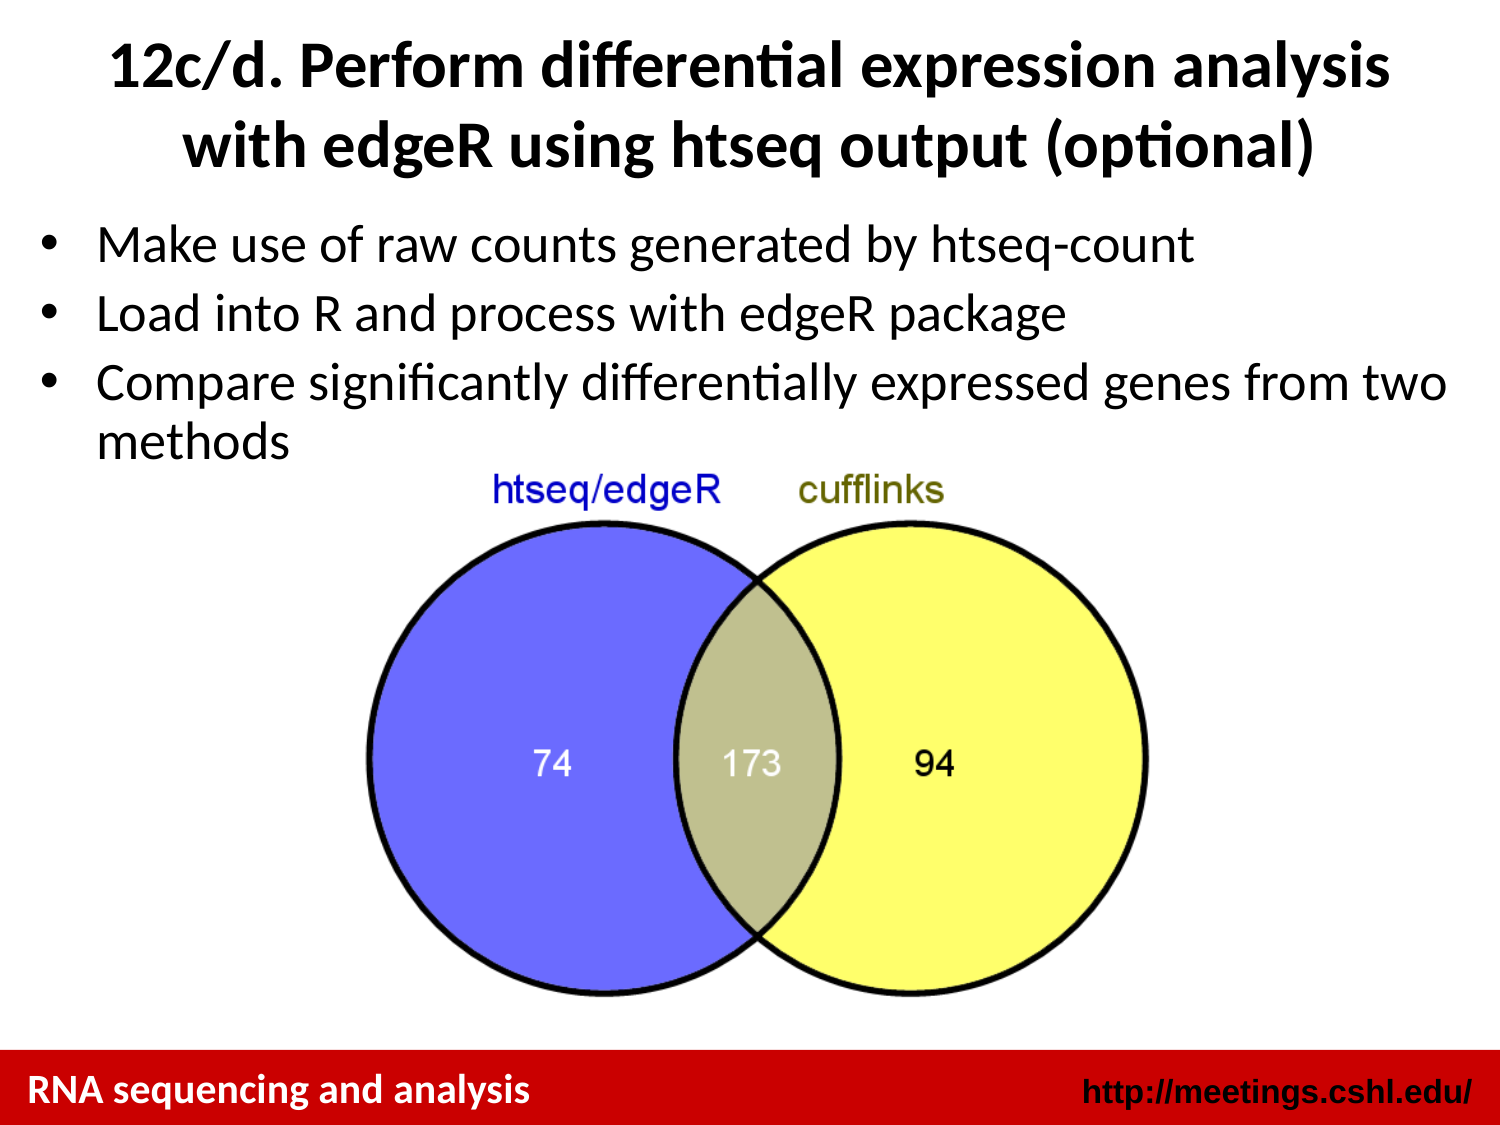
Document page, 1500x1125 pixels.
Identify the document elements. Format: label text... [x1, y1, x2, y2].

picture [354, 455, 1164, 1012]
list Make use of raw counts generated by htseq-count Load into R and process with edgeR package Compare significantly differentially expressed genes from two methods [24, 208, 1475, 1038]
title 12c/d. Perform differential expression analysis with edgeR using htseq output (optional) [24, 7, 1475, 195]
